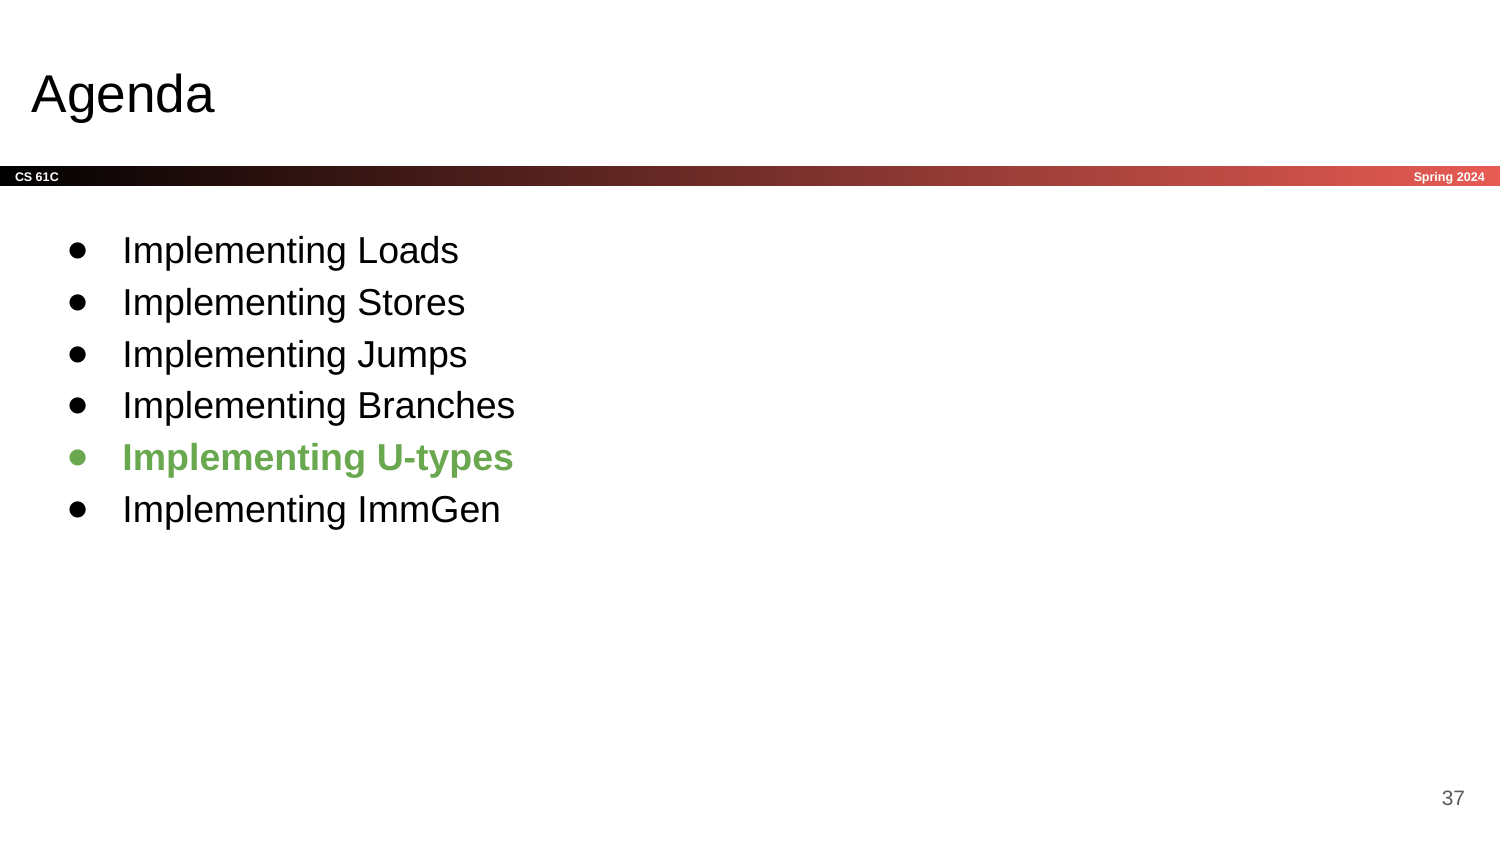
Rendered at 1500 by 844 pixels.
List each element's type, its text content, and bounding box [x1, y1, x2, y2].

list Implementing Loads Implementing Stores Implementing Jumps Implementing Branches Implementing U-types Implementing ImmGen [32, 204, 1431, 823]
title Agenda [16, 44, 1415, 139]
slide_number ‹#› [1389, 764, 1480, 830]
